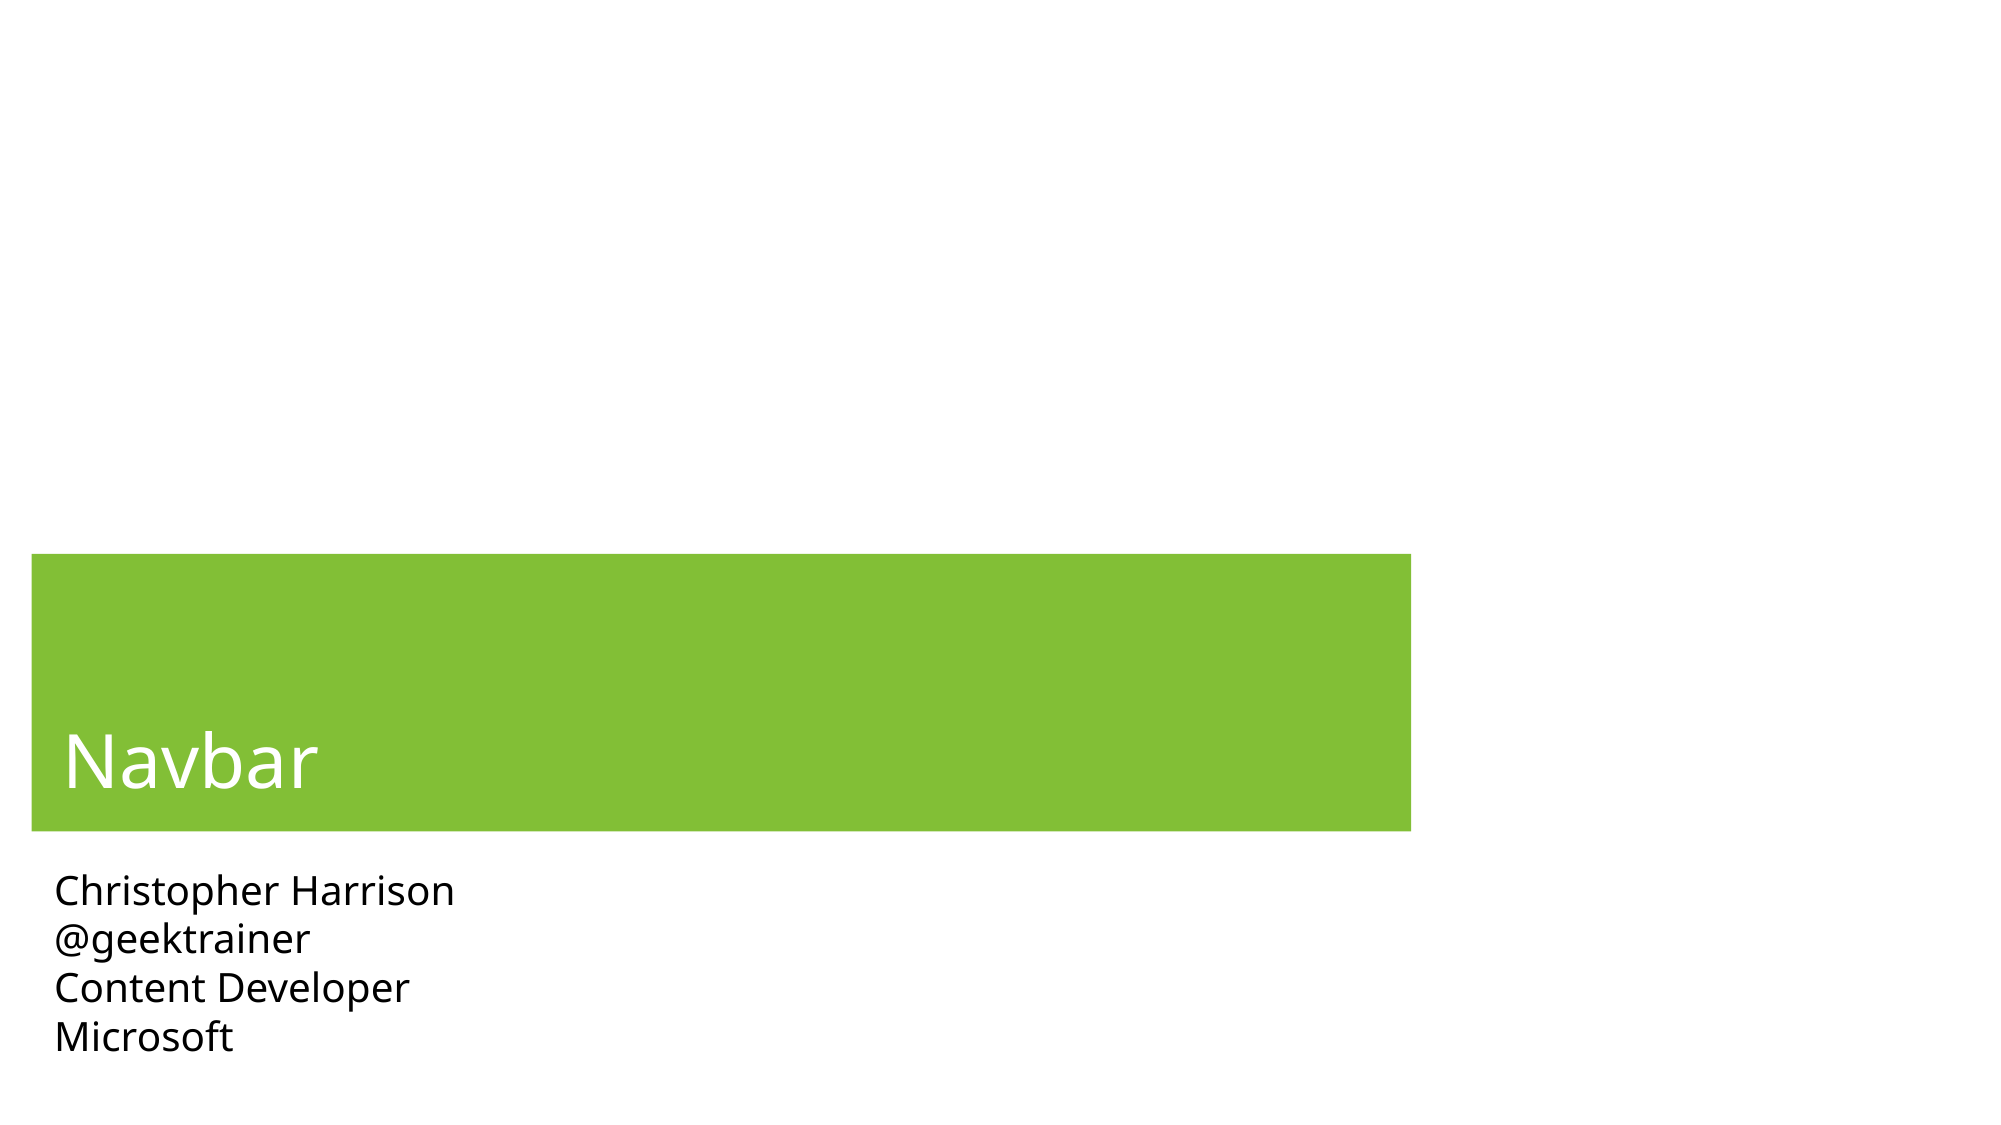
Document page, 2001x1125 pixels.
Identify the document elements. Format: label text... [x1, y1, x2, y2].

subtitle Christopher Harrison @geektrainer Content Developer Microsoft [31, 841, 1412, 1082]
list Navbar [47, 568, 1396, 813]
